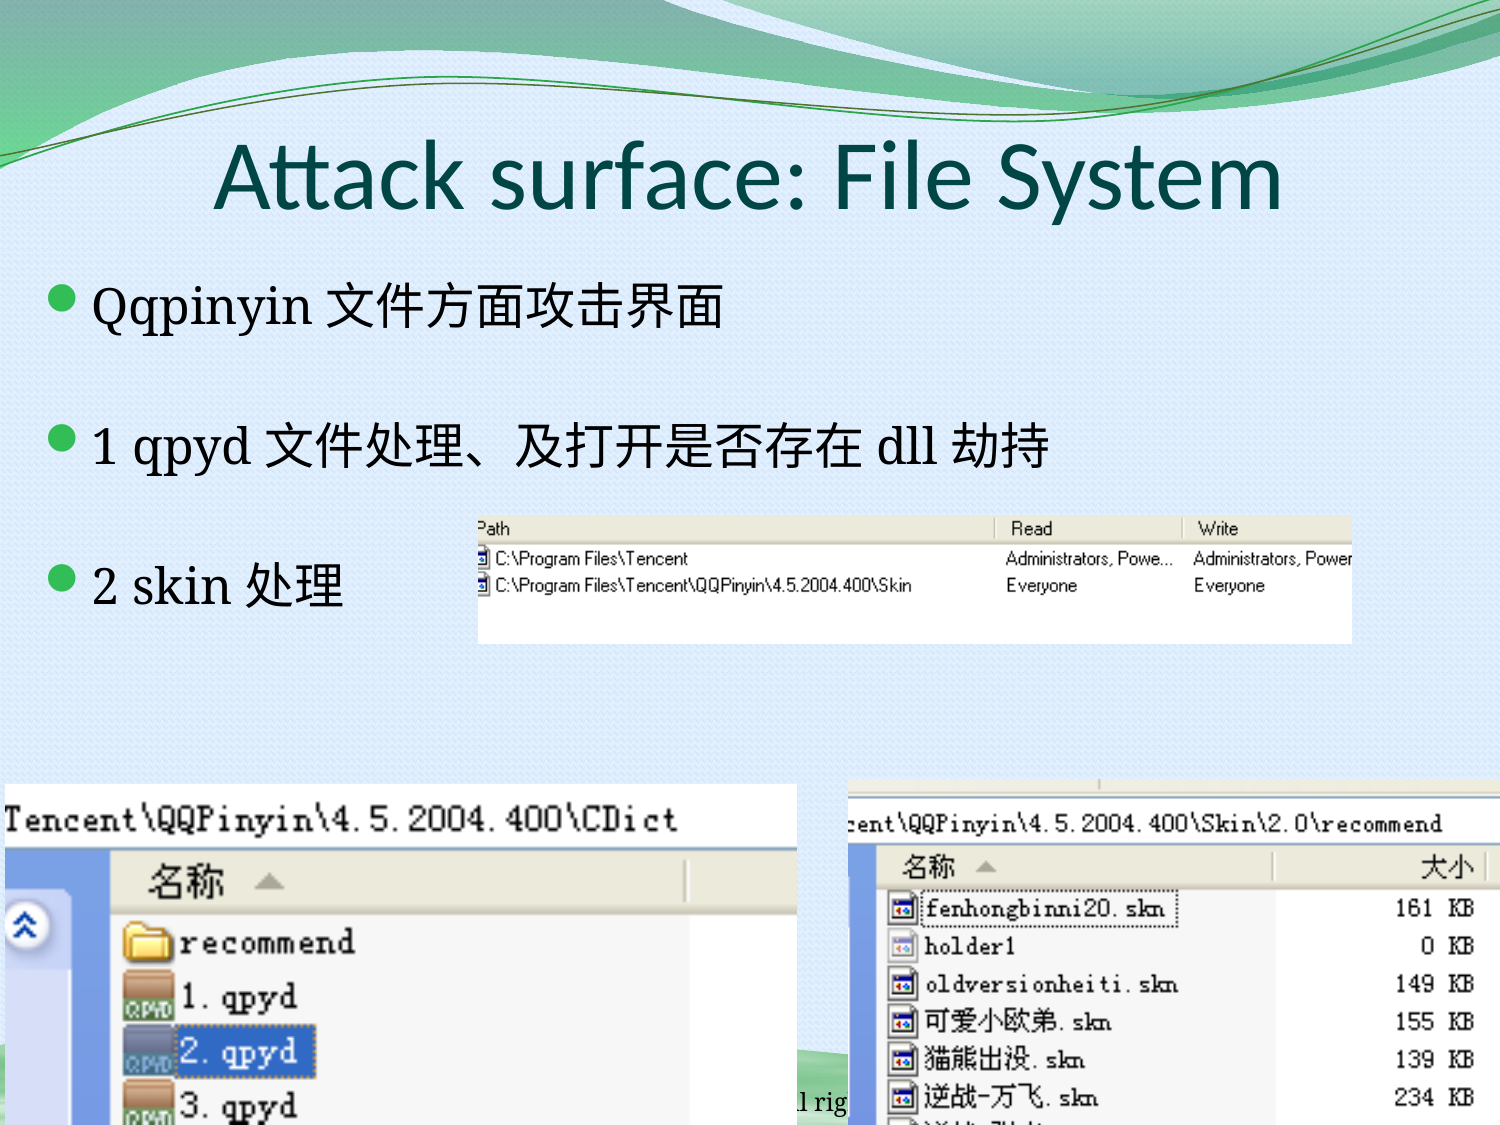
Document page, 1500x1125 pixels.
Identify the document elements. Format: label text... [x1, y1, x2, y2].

picture [5, 783, 797, 1125]
list 命名冲突 在程序启动之前，创建同名对象，给予低权限的DACL，程序启动后会创建该对象，发现已有对象，则直接用该对象，这时程序设置的DACL则无效。 [471, 517, 1358, 656]
picture [847, 779, 1500, 1125]
list Qqpinyin文件方面攻击界面 1 qpyd文件处理、及打开是否存在dll劫持 2 skin处理 [29, 267, 1471, 1125]
list 命名冲突 在程序启动之前，创建同名对象，给予低权限的DACL，程序启动后会创建该对象，发现已有对象，则直接用该对象，这时程序设置的DACL则无效。 [797, 786, 803, 1125]
title Attack surface: File System [75, 101, 1425, 230]
picture [477, 514, 1352, 644]
list 命名冲突 在程序启动之前，创建同名对象，给予低权限的DACL，程序启动后会创建该对象，发现已有对象，则直接用该对象，这时程序设置的DACL则无效。 [840, 780, 847, 1125]
